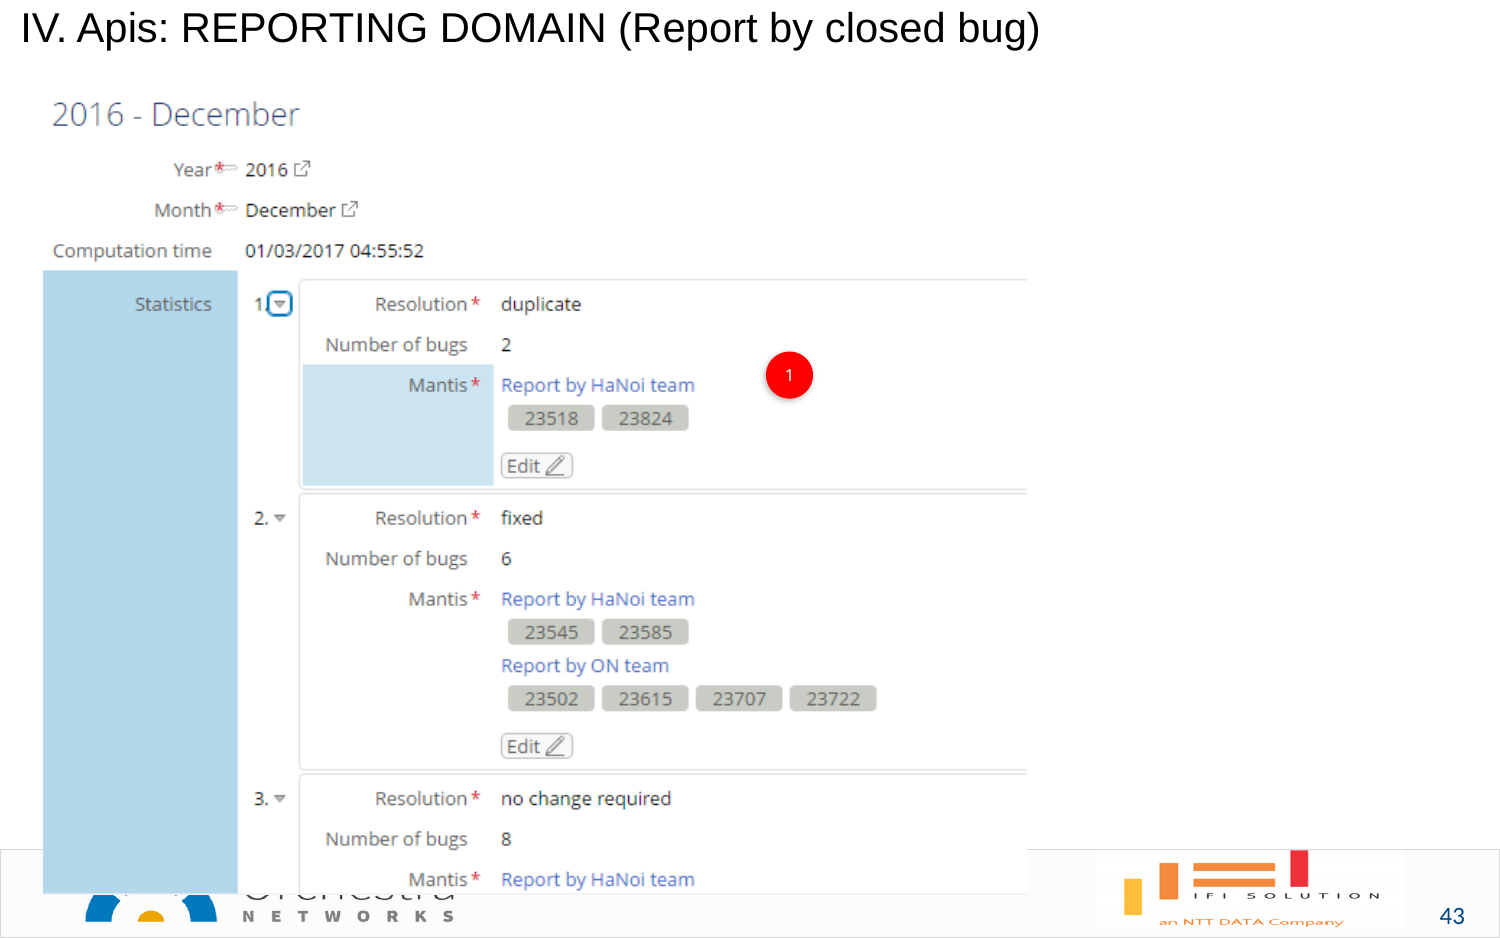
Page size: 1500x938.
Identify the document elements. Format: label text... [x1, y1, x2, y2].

title IV. Apis: REPORTING DOMAIN (Report by closed bug) [5, 0, 1395, 170]
picture [43, 87, 1027, 932]
picture [1096, 850, 1405, 928]
